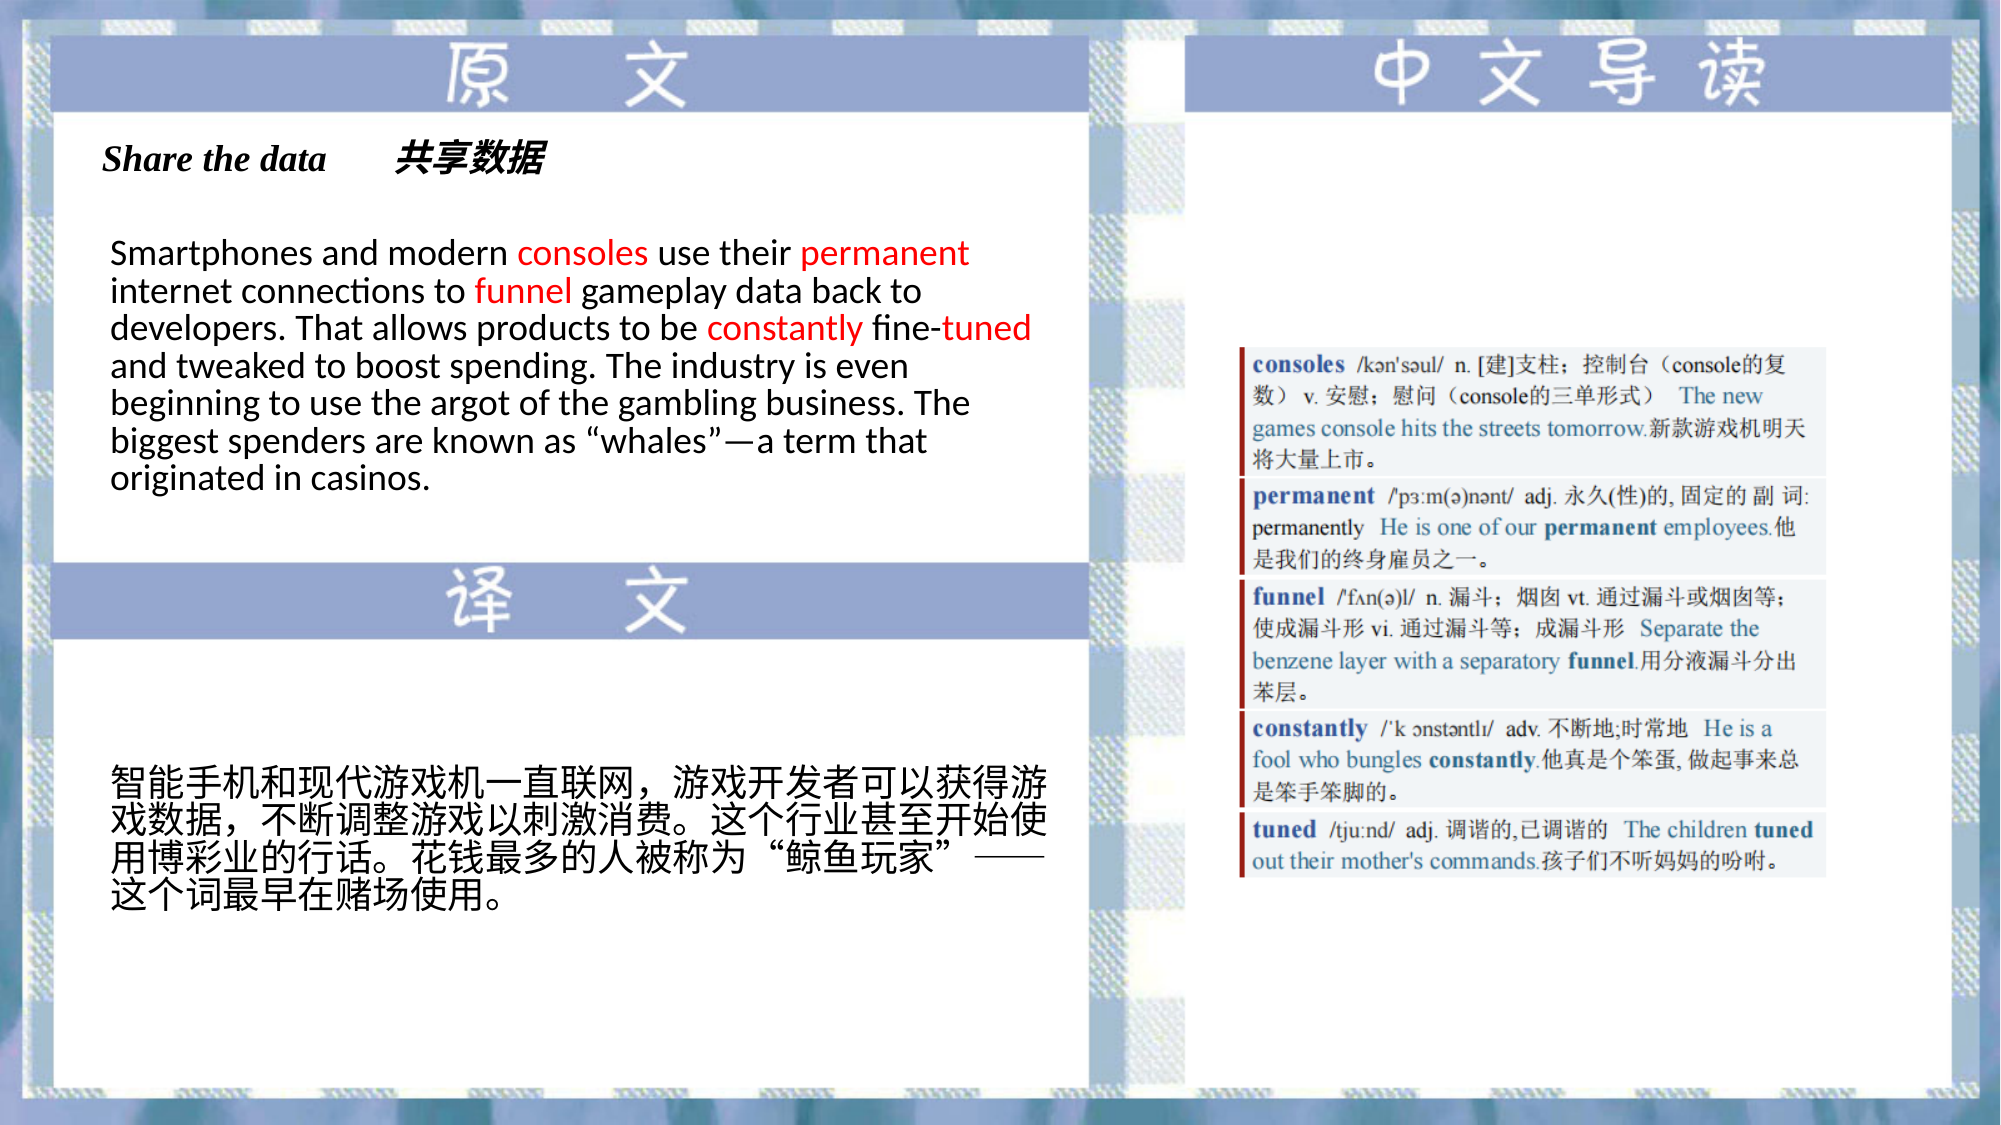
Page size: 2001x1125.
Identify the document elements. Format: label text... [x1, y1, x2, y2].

text_box Share the data 共享数据 [87, 126, 1129, 187]
text_box 智能手机和现代游戏机一直联网，游戏开发者可以获得游戏数据，不断调整游戏以刺激消费。这个行业甚至开始使用博彩业的行话。花钱最多的人被称为“鲸鱼玩家”——这个词最早在赌场使用。 [95, 759, 1076, 924]
picture [0, 0, 2001, 1125]
text_box Smartphones and modern consoles use their permanent internet connections to funnel gameplay data back to developers. That allows products to be constantly fine-tuned and tweaked to boost spending. The industry is even beginning to use the argot of the gambling business. The biggest spenders are known as “whales”—a term that originated in casinos. [95, 228, 1076, 506]
